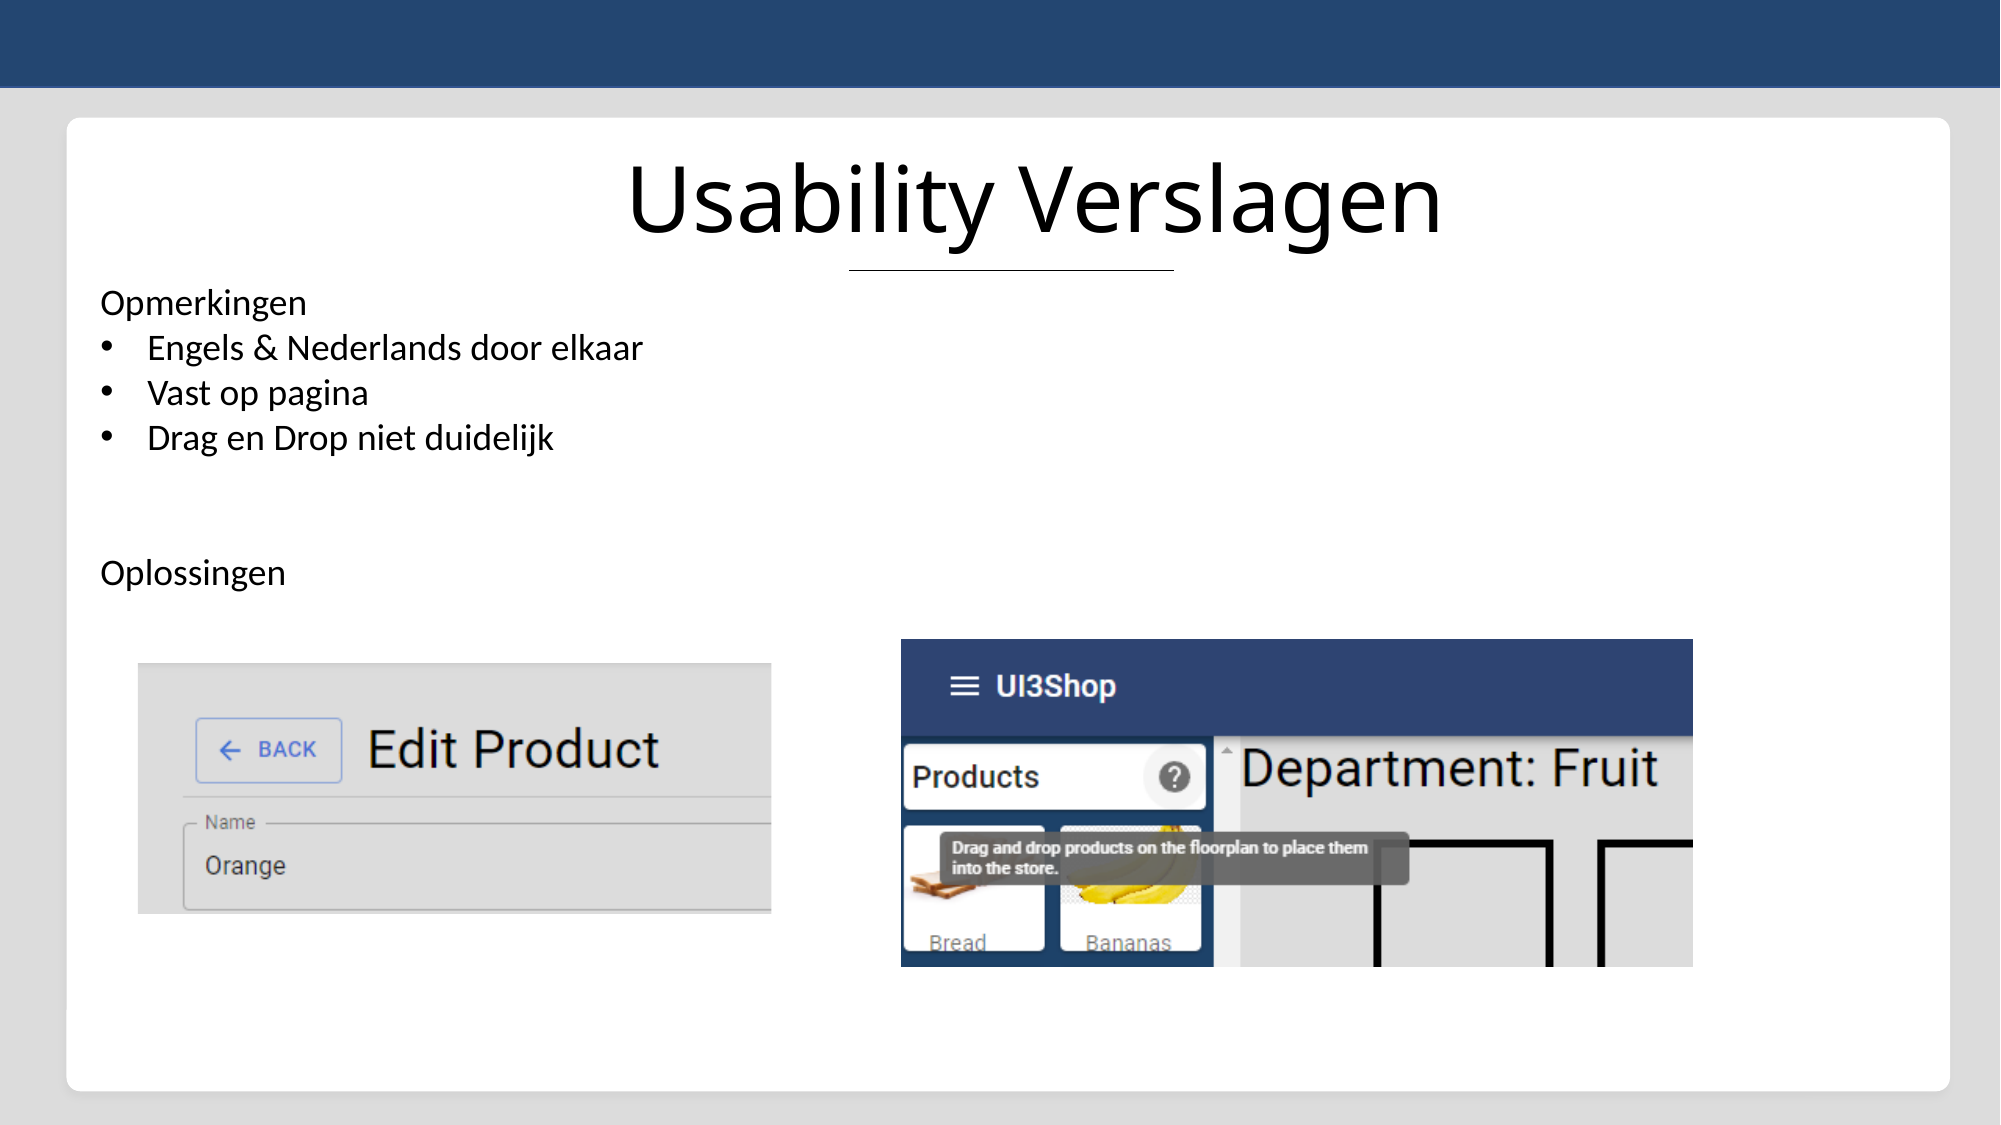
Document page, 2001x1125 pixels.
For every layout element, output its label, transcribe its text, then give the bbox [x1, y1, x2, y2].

title Usability Verslagen [572, 137, 1501, 260]
text_box [65, 116, 1952, 1093]
text_box [0, 0, 2000, 88]
picture [901, 639, 1693, 967]
text_box Opmerkingen Engels & Nederlands door elkaar Vast op pagina Drag en Drop niet duidelijk Oplossingen [85, 270, 1934, 646]
picture [137, 663, 772, 914]
